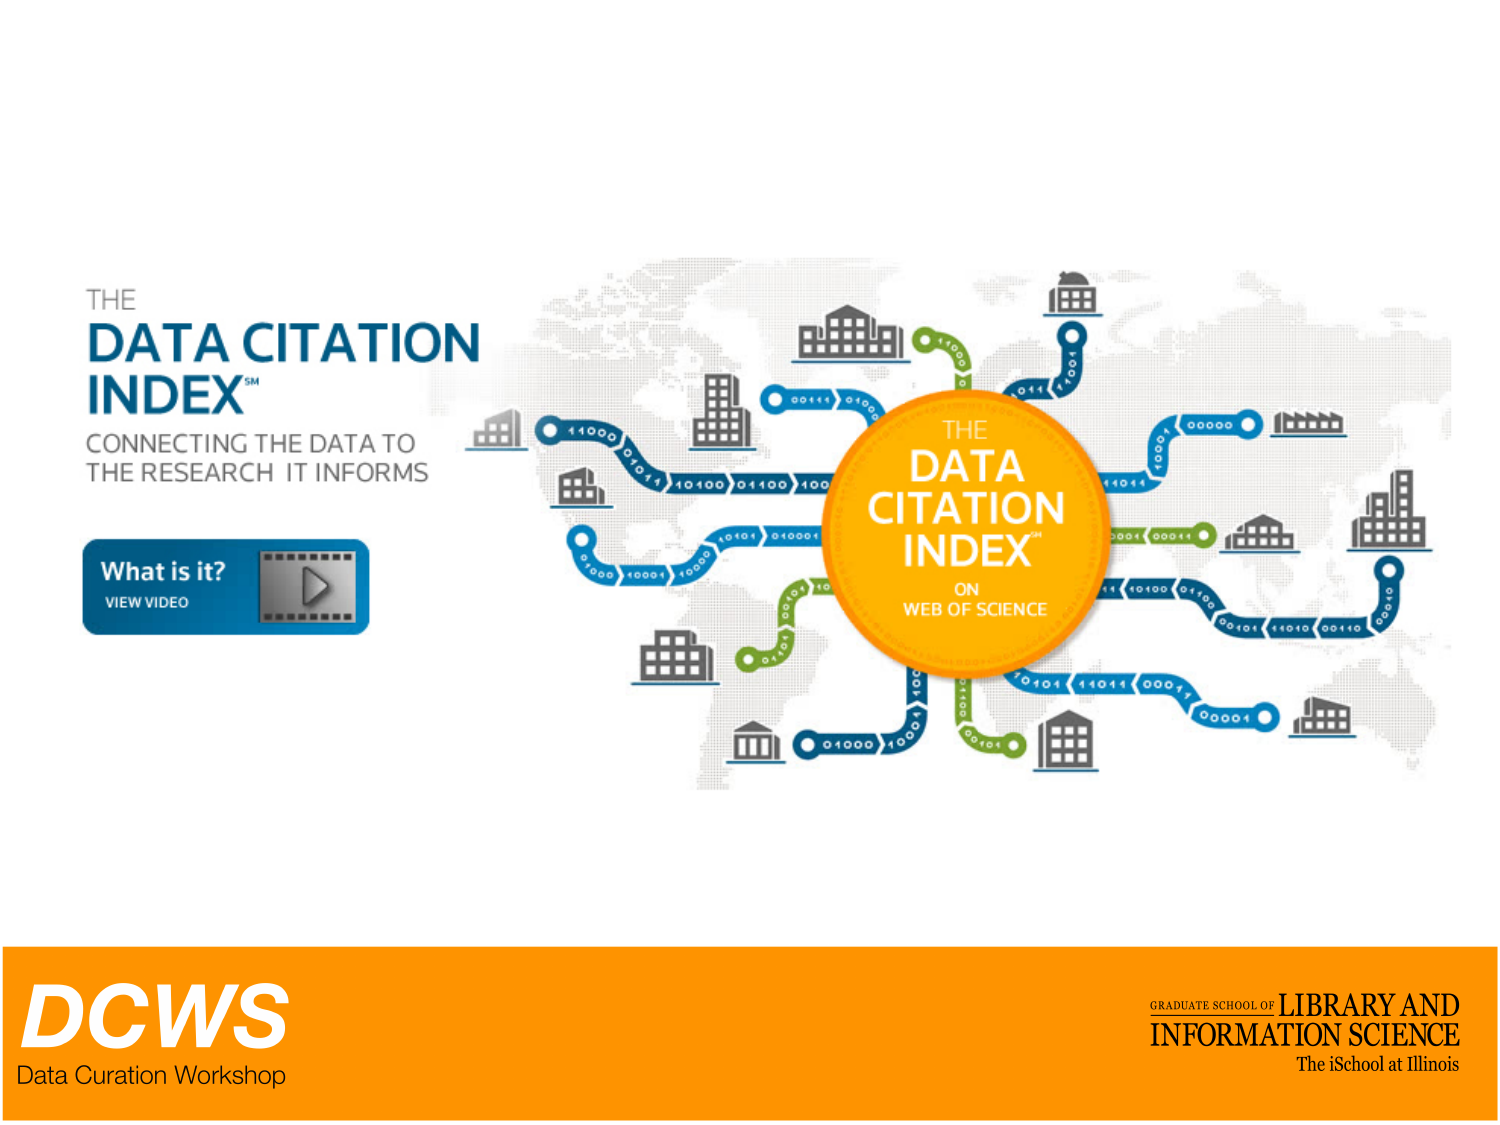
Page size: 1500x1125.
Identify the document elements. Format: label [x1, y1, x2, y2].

picture [0, 944, 1500, 1123]
picture [48, 246, 1474, 816]
